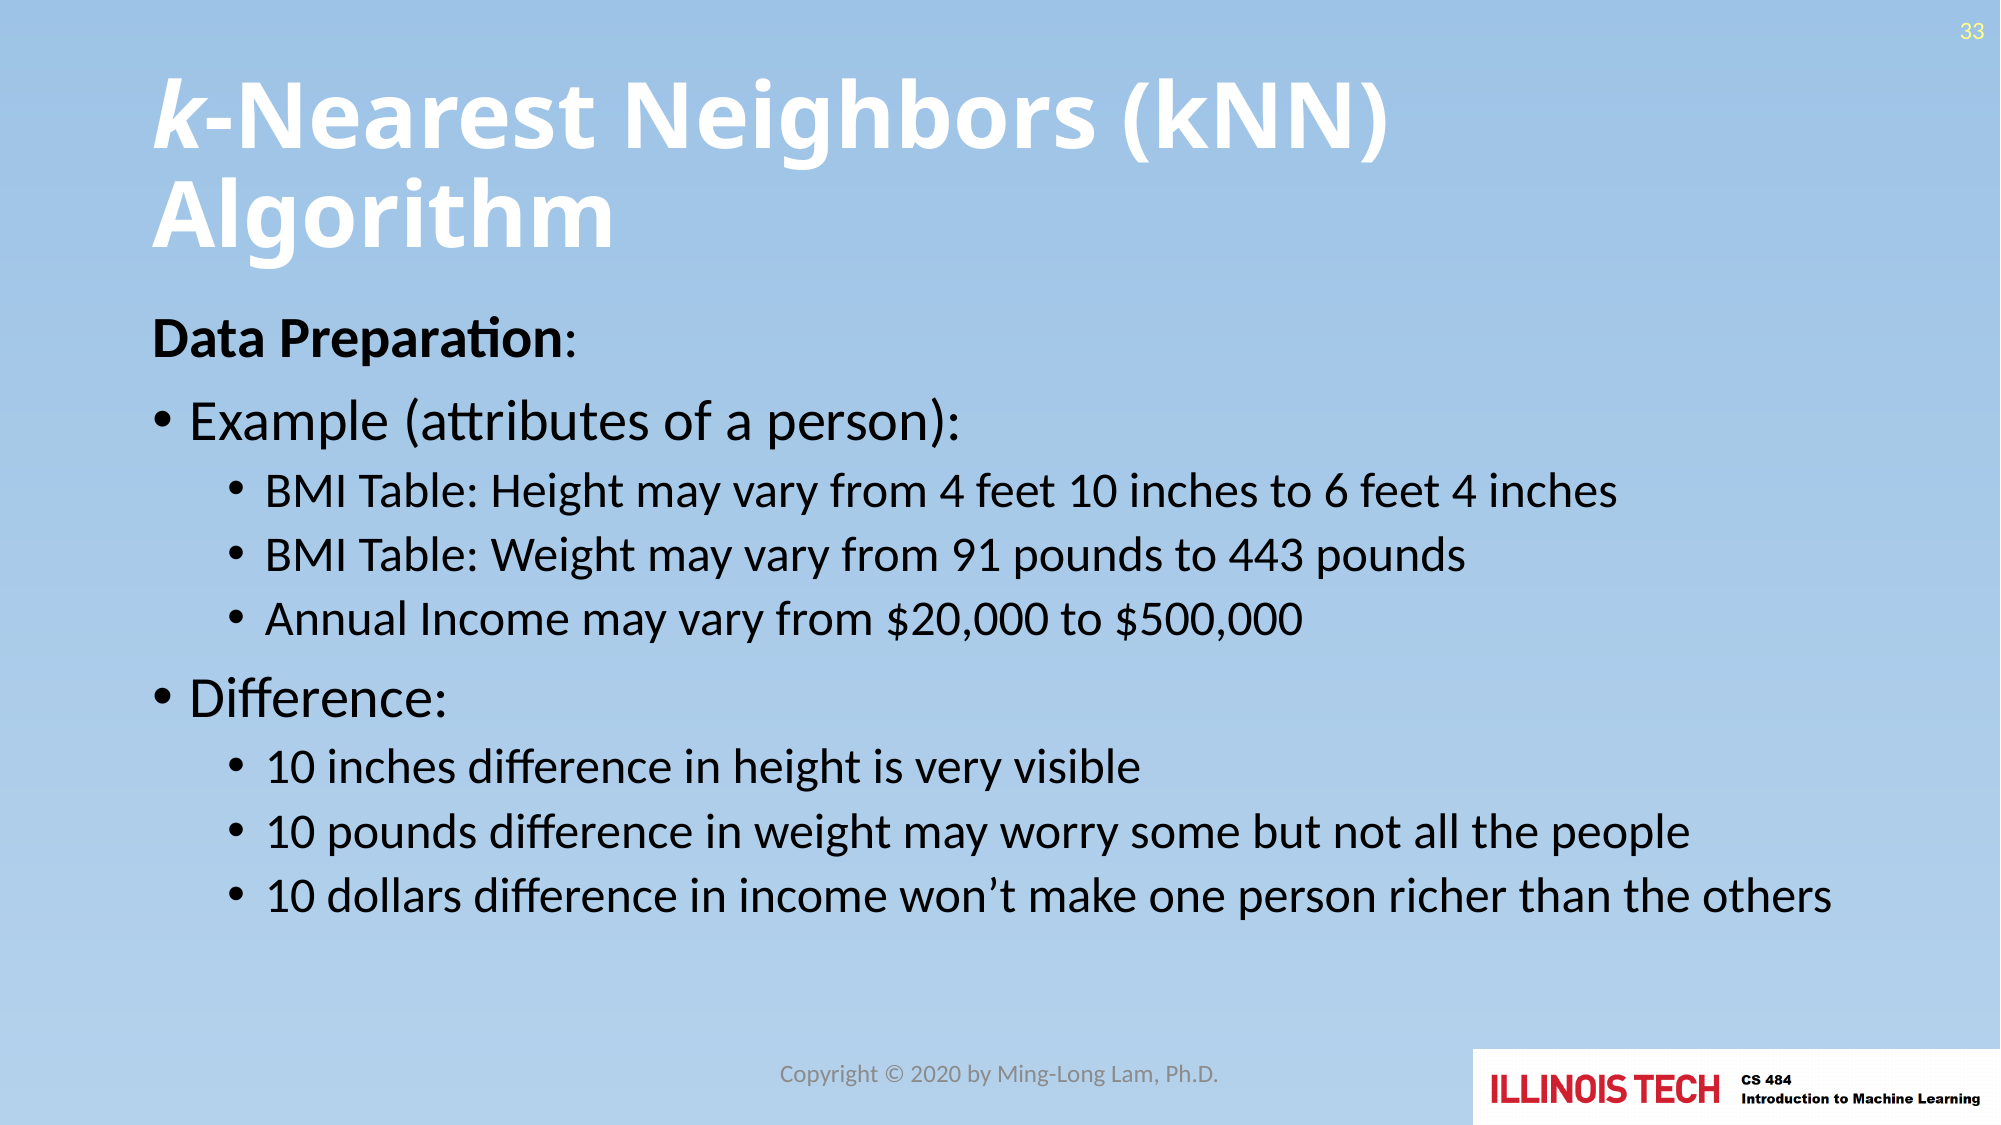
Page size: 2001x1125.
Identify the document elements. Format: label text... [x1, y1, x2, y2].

list Data Preparation: Example (attributes of a person): BMI Table: Height may vary from 4 feet 10 inches to 6 feet 4 inches BMI Table: Weight may vary from 91 pounds to 443 pounds Annual Income may vary from $20,000 to $500,000 Difference: 10 inches difference in height is very visible 10 pounds difference in weight may worry some but not all the people 10 dollars difference in income won’t make one person richer than the others [137, 299, 1863, 1014]
footer Copyright © 2020 by Ming-Long Lam, Ph.D. [662, 1042, 1338, 1103]
slide_number 33 [1550, 0, 2000, 60]
title k-Nearest Neighbors (kNN) Algorithm [137, 59, 1863, 278]
picture [1473, 1049, 2000, 1125]
